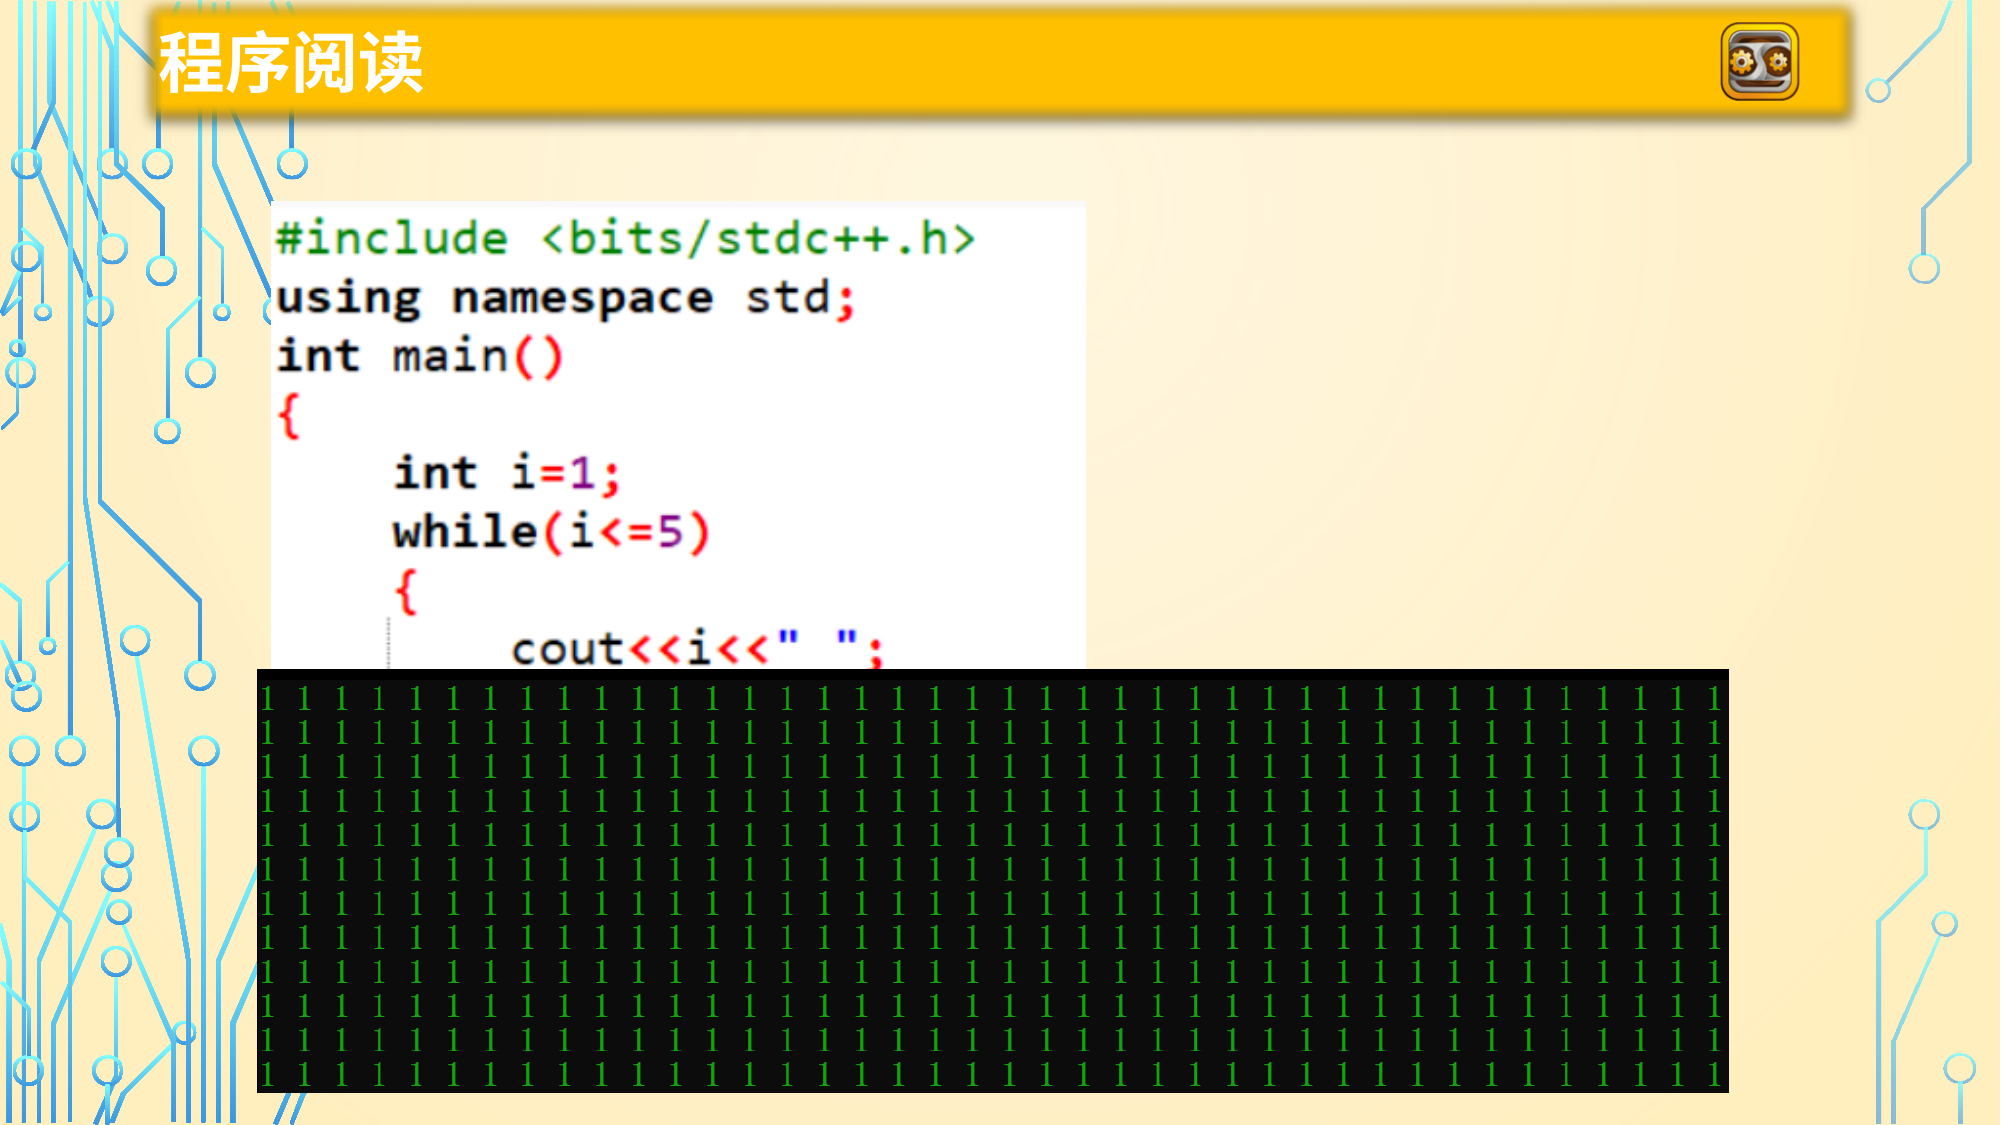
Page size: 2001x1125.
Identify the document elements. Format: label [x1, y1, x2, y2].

picture [257, 200, 1729, 1094]
text_box [143, 0, 1857, 123]
